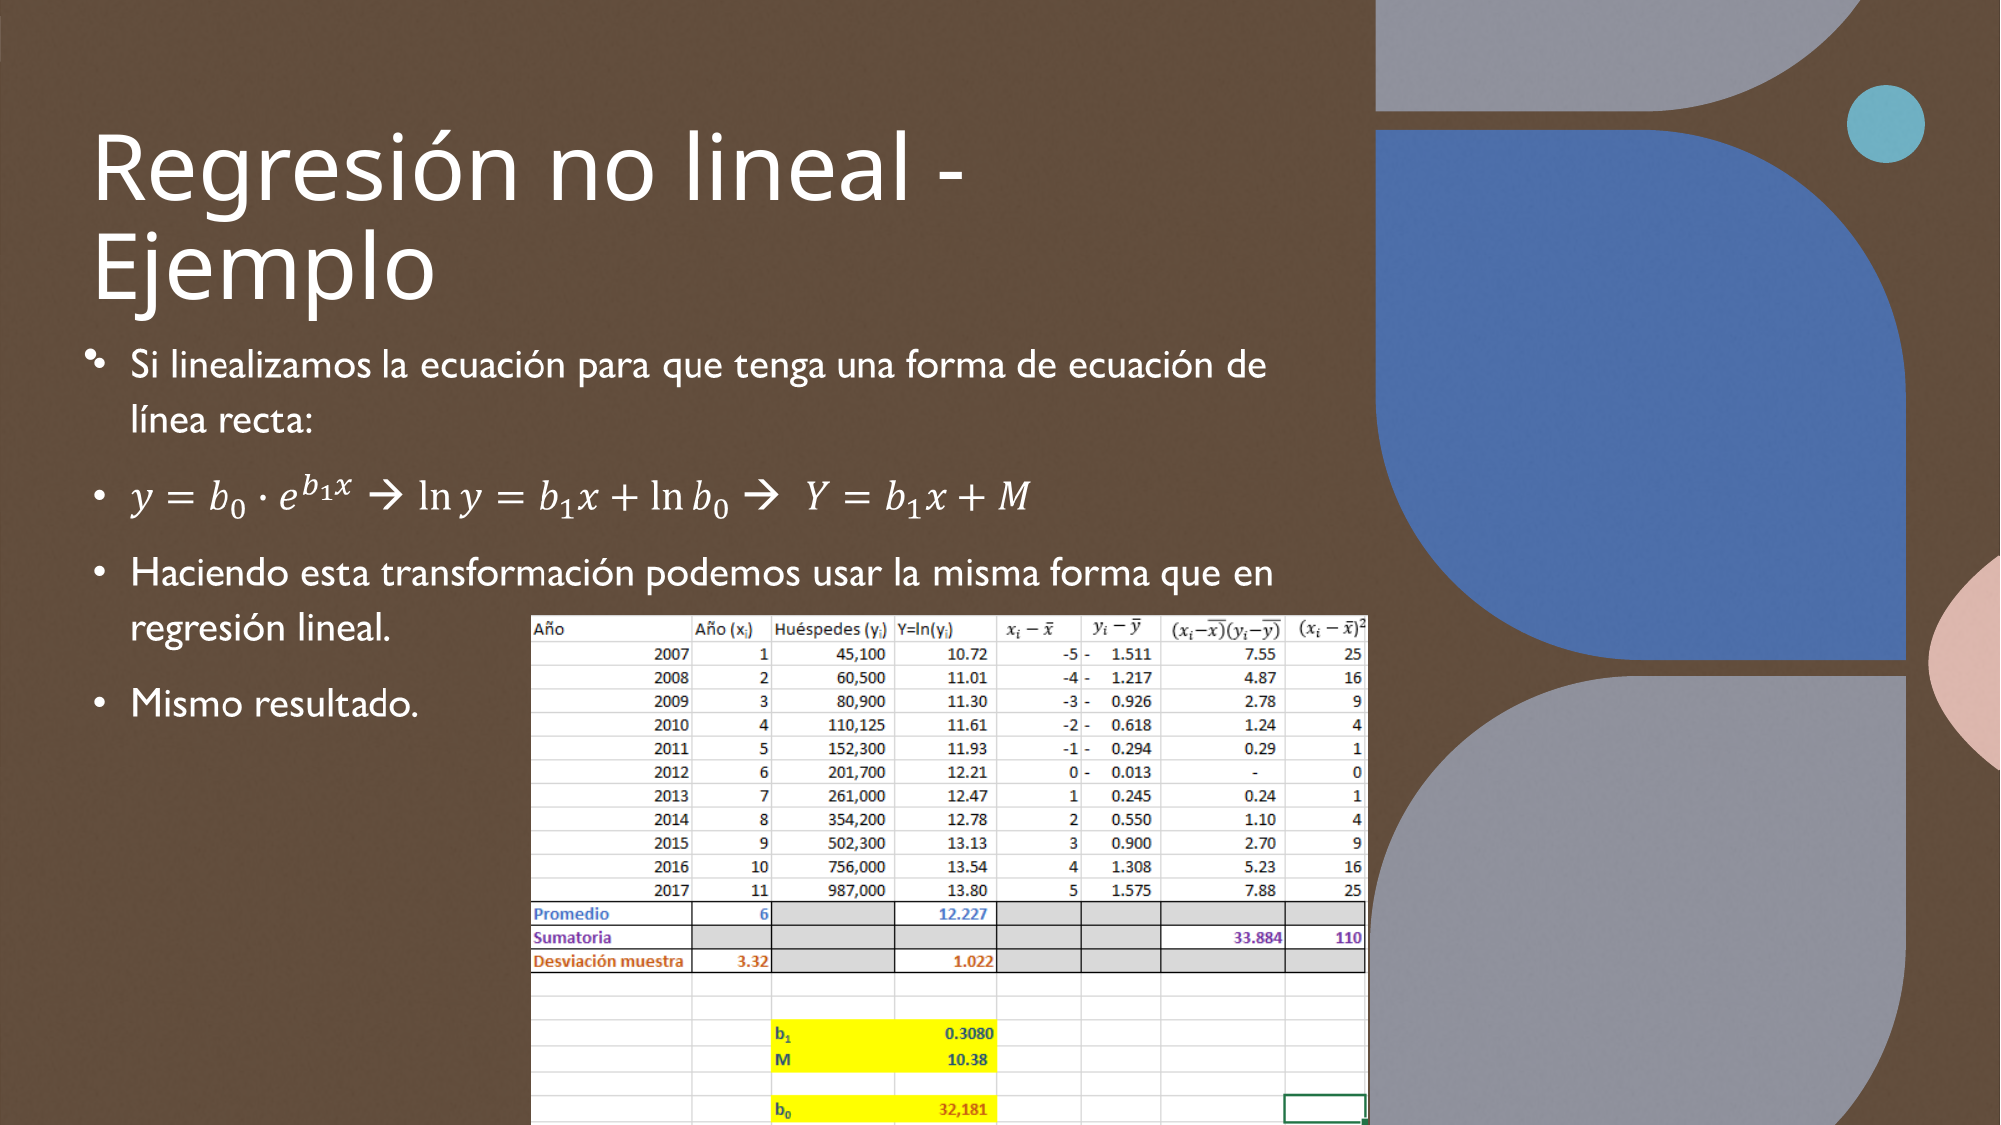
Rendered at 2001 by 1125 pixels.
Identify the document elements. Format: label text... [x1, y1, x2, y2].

title Regresión no lineal - Ejemplo [75, 109, 1336, 327]
list [68, 327, 1330, 997]
picture [531, 615, 1369, 1125]
